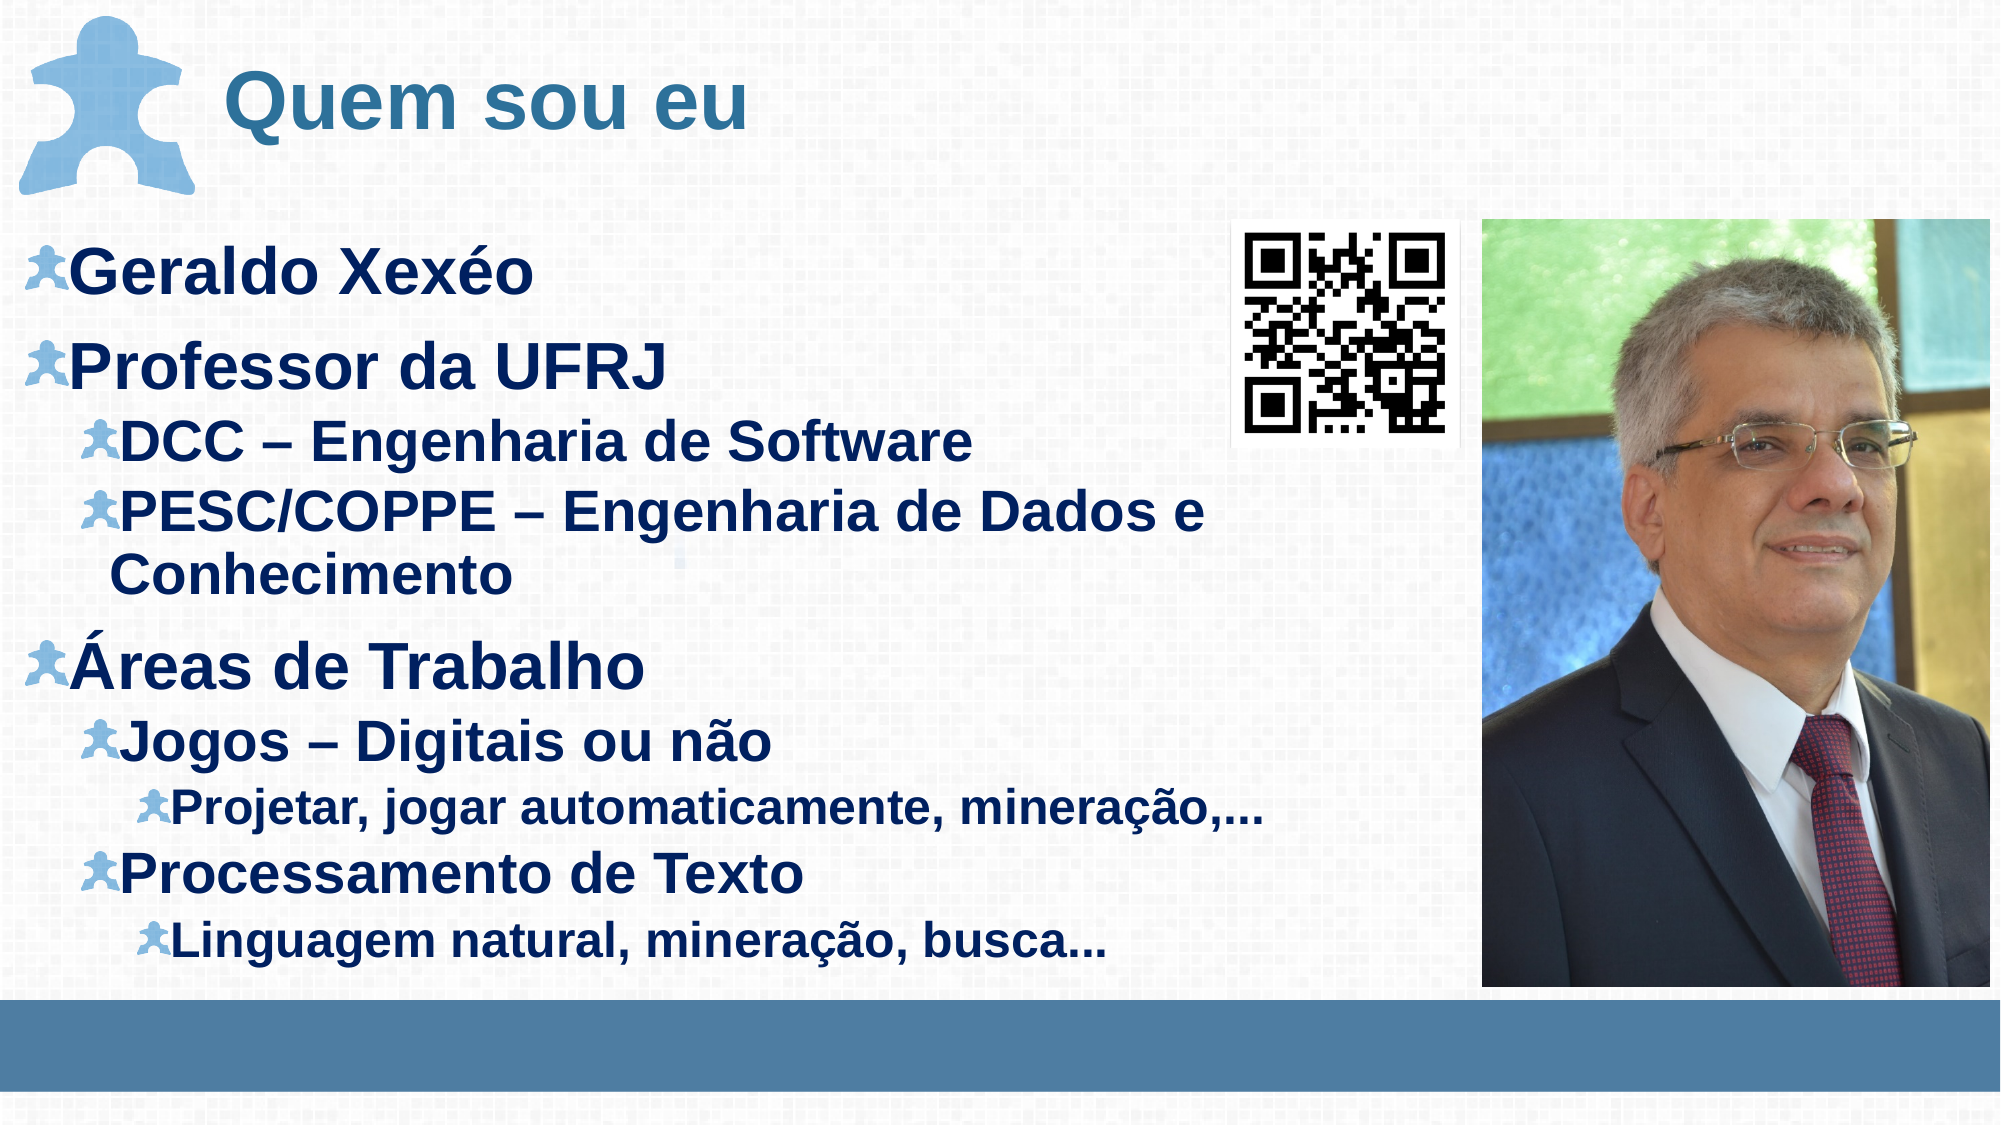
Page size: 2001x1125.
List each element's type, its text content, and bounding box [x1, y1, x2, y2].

list Geraldo Xexéo Professor da UFRJ DCC – Engenharia de Software PESC/COPPE – Engenharia de Dados e Conhecimento Áreas de Trabalho Jogos – Digitais ou não Projetar, jogar automaticamente, mineração,... Processamento de Texto Linguagem natural, mineração, busca... [10, 220, 1461, 976]
picture [0, 0, 2001, 1125]
title Quem sou eu [208, 11, 1975, 195]
